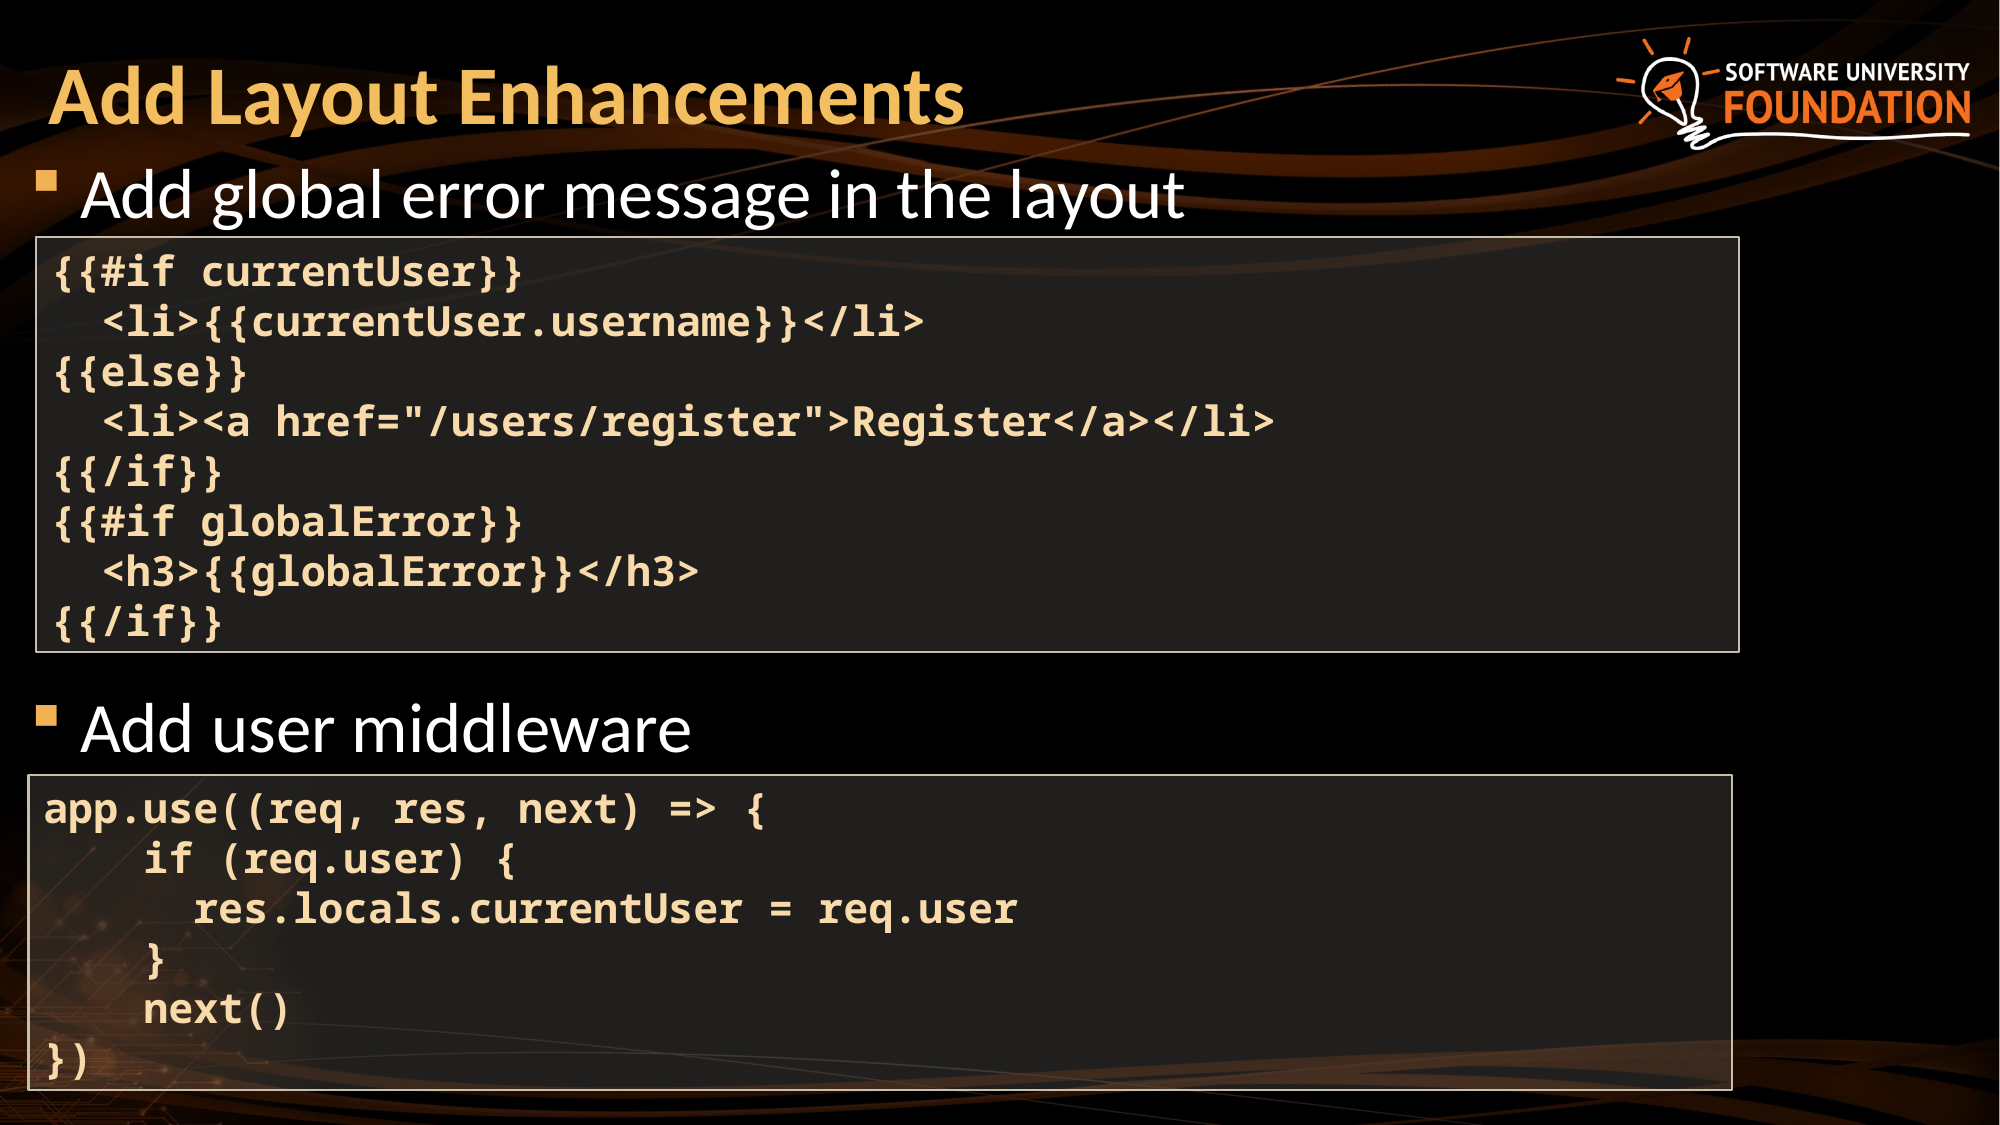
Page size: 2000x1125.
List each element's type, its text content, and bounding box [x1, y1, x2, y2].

text_box {{#if currentUser}} <li>{{currentUser.username}}</li> {{else}} <li><a href="/users/register">Register</a></li> {{/if}} {{#if globalError}} <h3>{{globalError}}</h3> {{/if}} [35, 237, 1740, 653]
title Add Layout Enhancements [30, 6, 1602, 137]
list Add global error message in the layout Add user middleware [12, 137, 1663, 1100]
picture [0, 0, 2000, 1125]
text_box app.use((req, res, next) => { if (req.user) { res.locals.currentUser = req.user } next() }) [28, 774, 1732, 1090]
